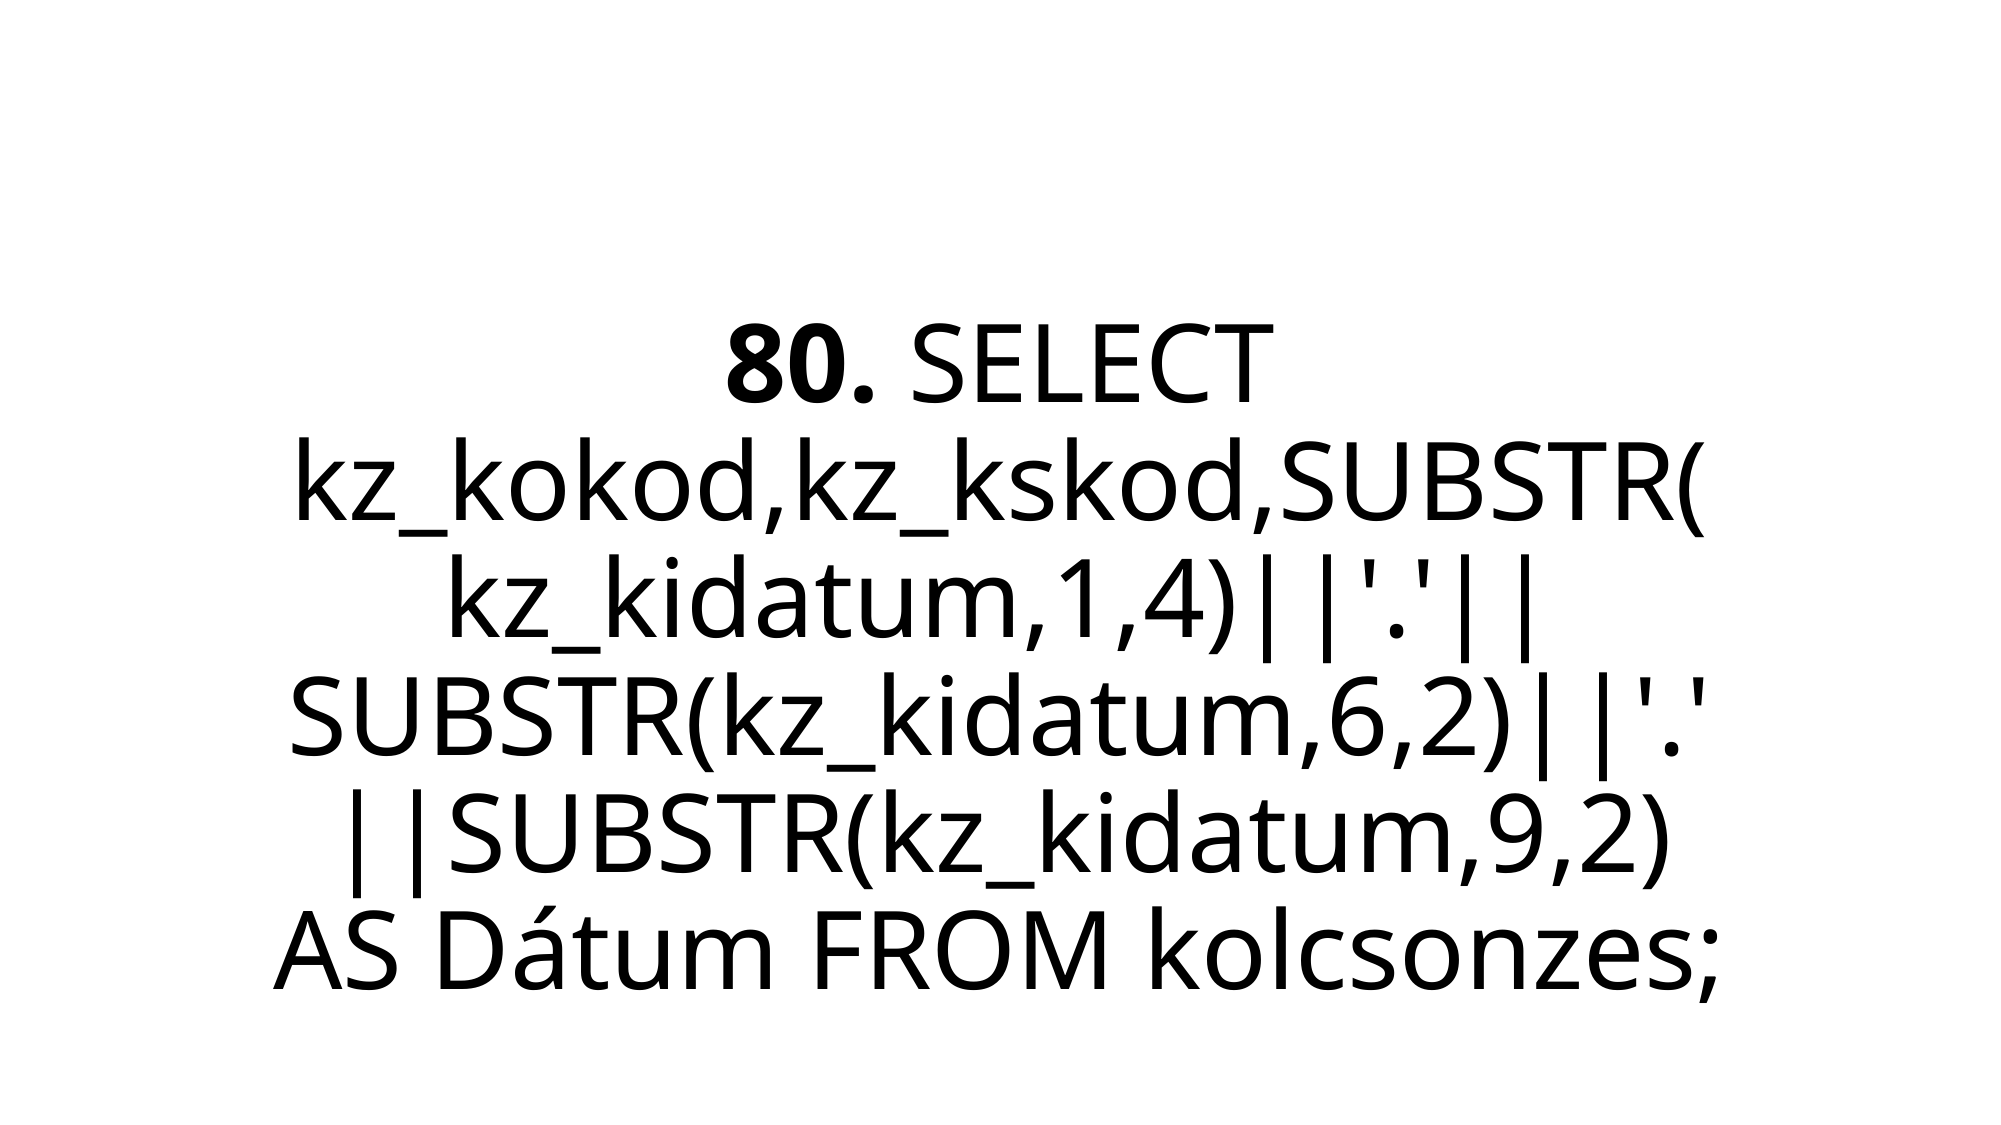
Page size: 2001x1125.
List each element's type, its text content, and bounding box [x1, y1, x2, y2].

title 80. SELECT kz_kokod,kz_kskod,SUBSTR(kz_kidatum,1,4)||'.'||SUBSTR(kz_kidatum,6,2)||'.'||SUBSTR(kz_kidatum,9,2) AS Dátum FROM kolcsonzes; [249, 184, 1750, 1021]
